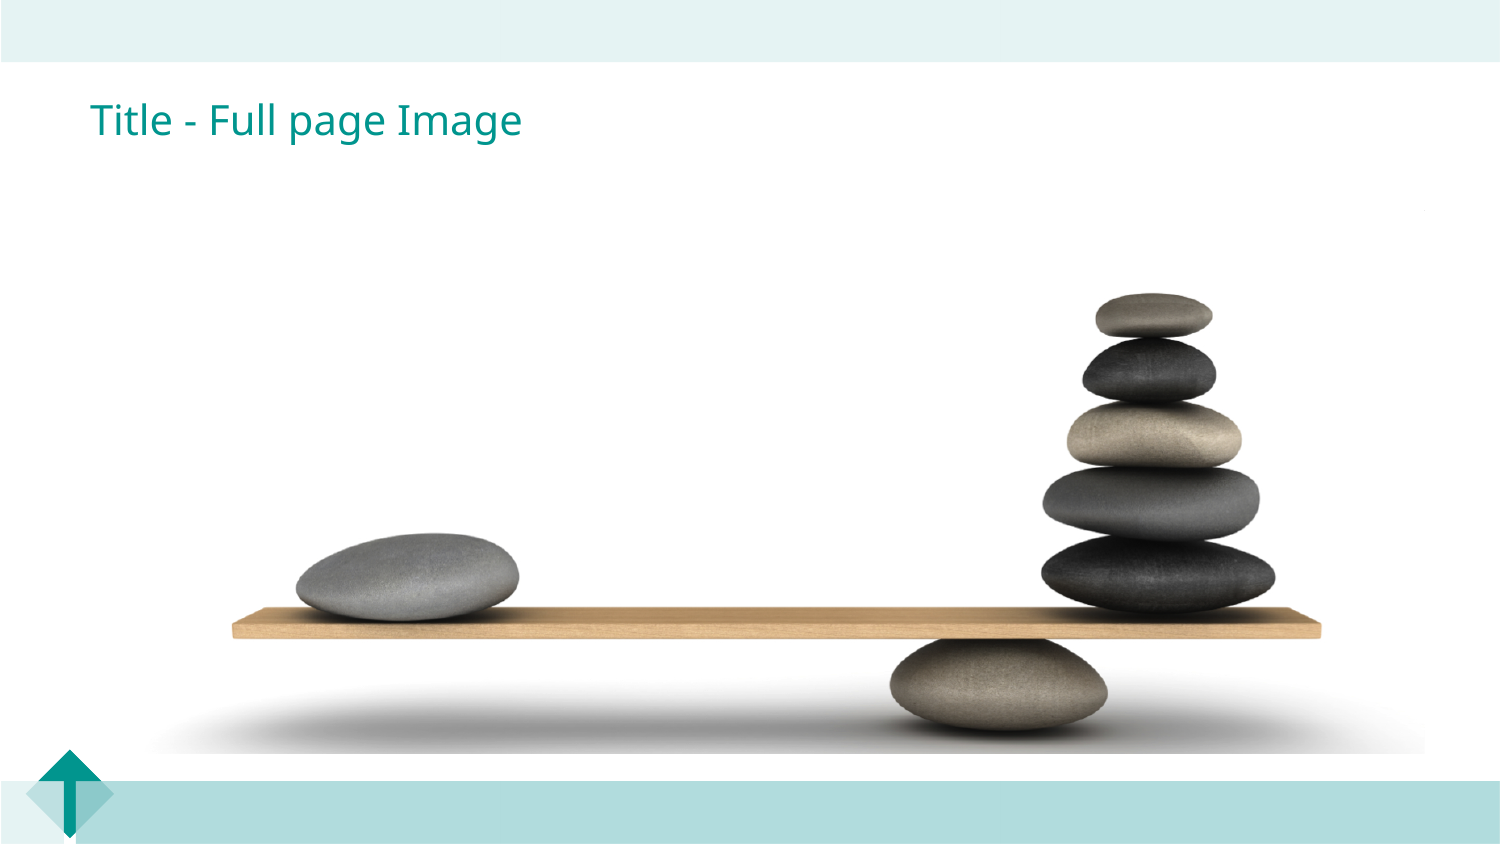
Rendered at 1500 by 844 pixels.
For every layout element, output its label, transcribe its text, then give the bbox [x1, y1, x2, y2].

picture [1, 0, 1500, 844]
title Title - Full page Image [75, 62, 1425, 175]
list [74, 196, 1426, 754]
